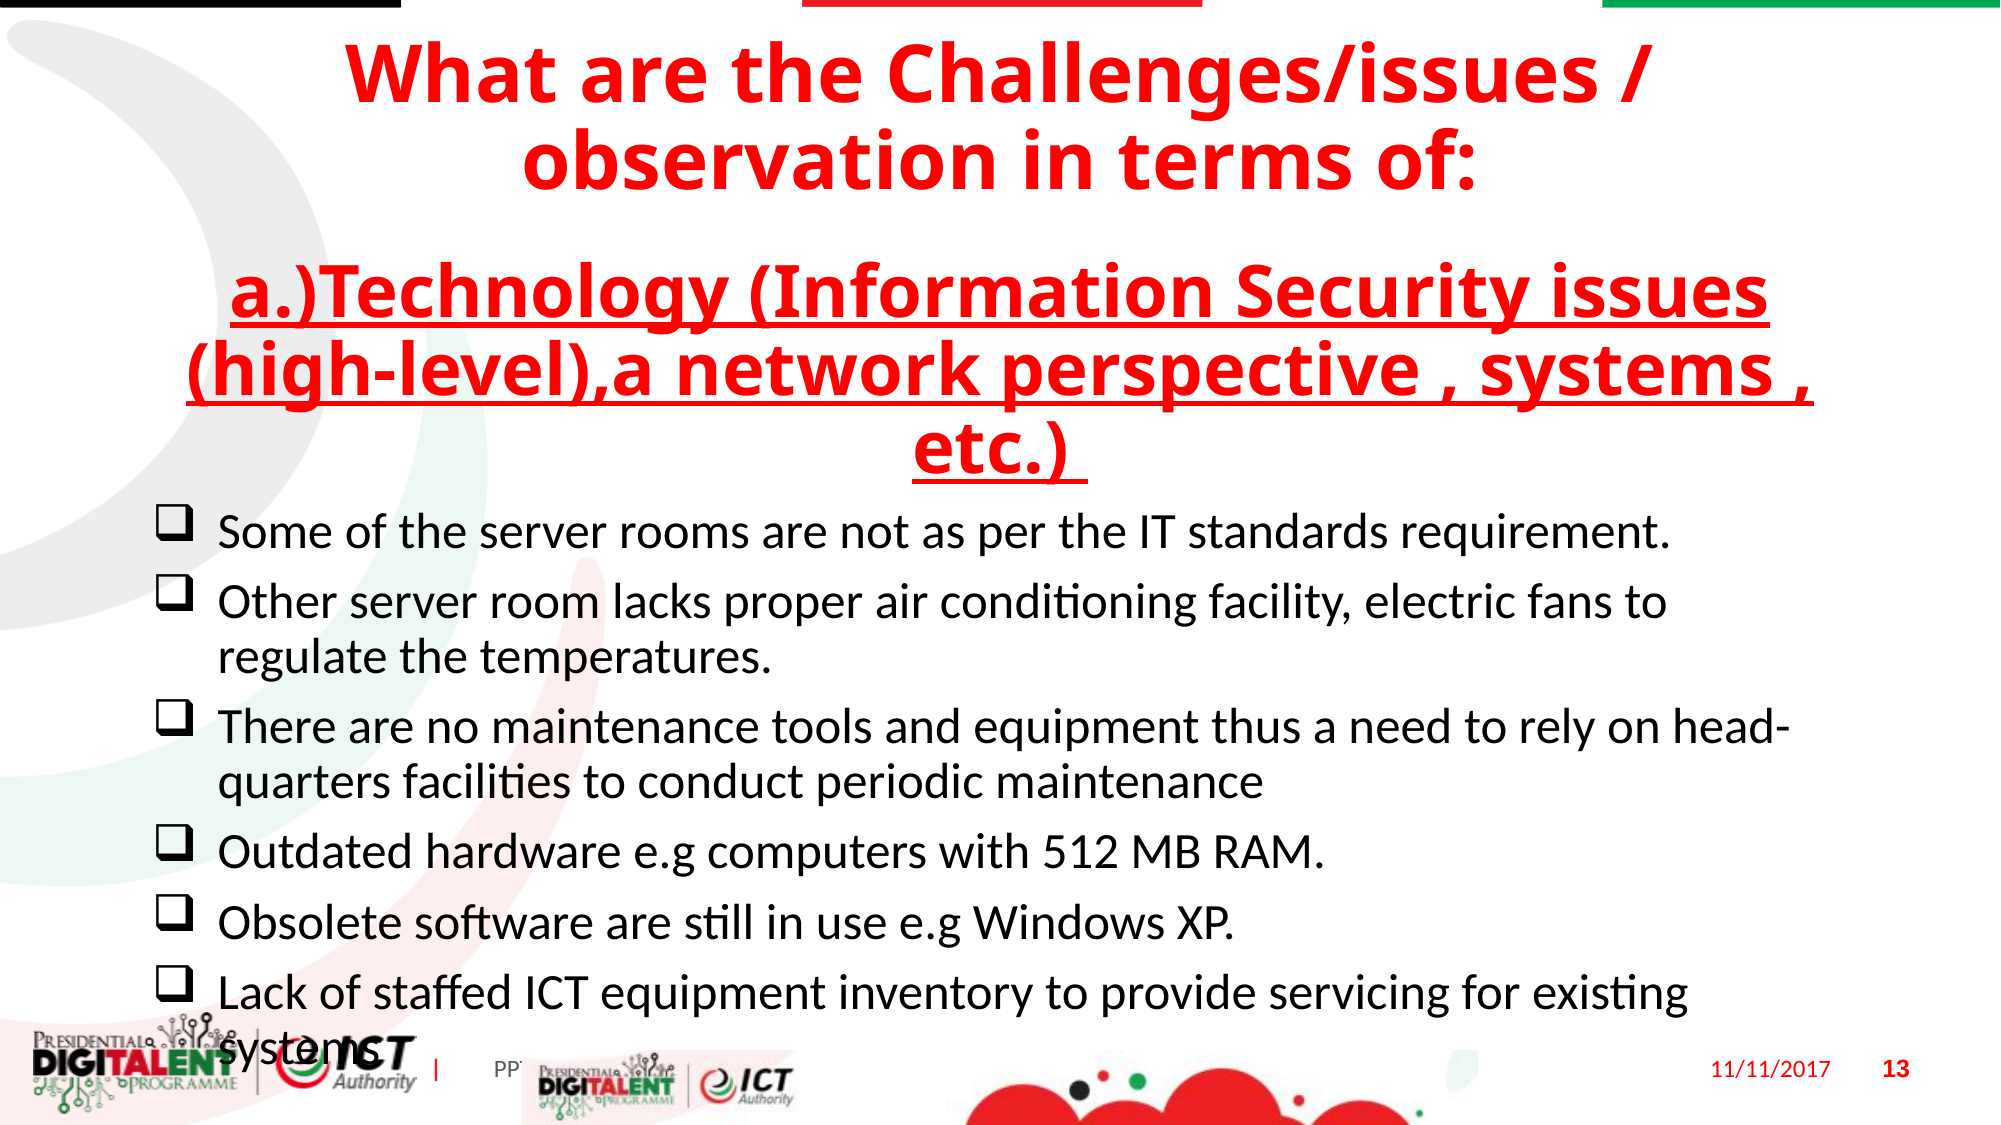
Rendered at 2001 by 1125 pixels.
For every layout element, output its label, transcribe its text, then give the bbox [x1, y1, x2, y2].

text_box a.)Technology (Information Security issues (high-level),a network perspective , systems , etc.) Some of the server rooms are not as per the IT standards requirement. Other server room lacks proper air conditioning facility, electric fans to regulate the temperatures. There are no maintenance tools and equipment thus a need to rely on head-quarters facilities to conduct periodic maintenance Outdated hardware e.g computers with 512 MB RAM. Obsolete software are still in use e.g Windows XP. Lack of staffed ICT equipment inventory to provide servicing for existing systems [137, 247, 1863, 1088]
picture [0, 20, 1478, 1125]
text_box What are the Challenges/issues / observation in terms of: [137, 26, 1863, 214]
